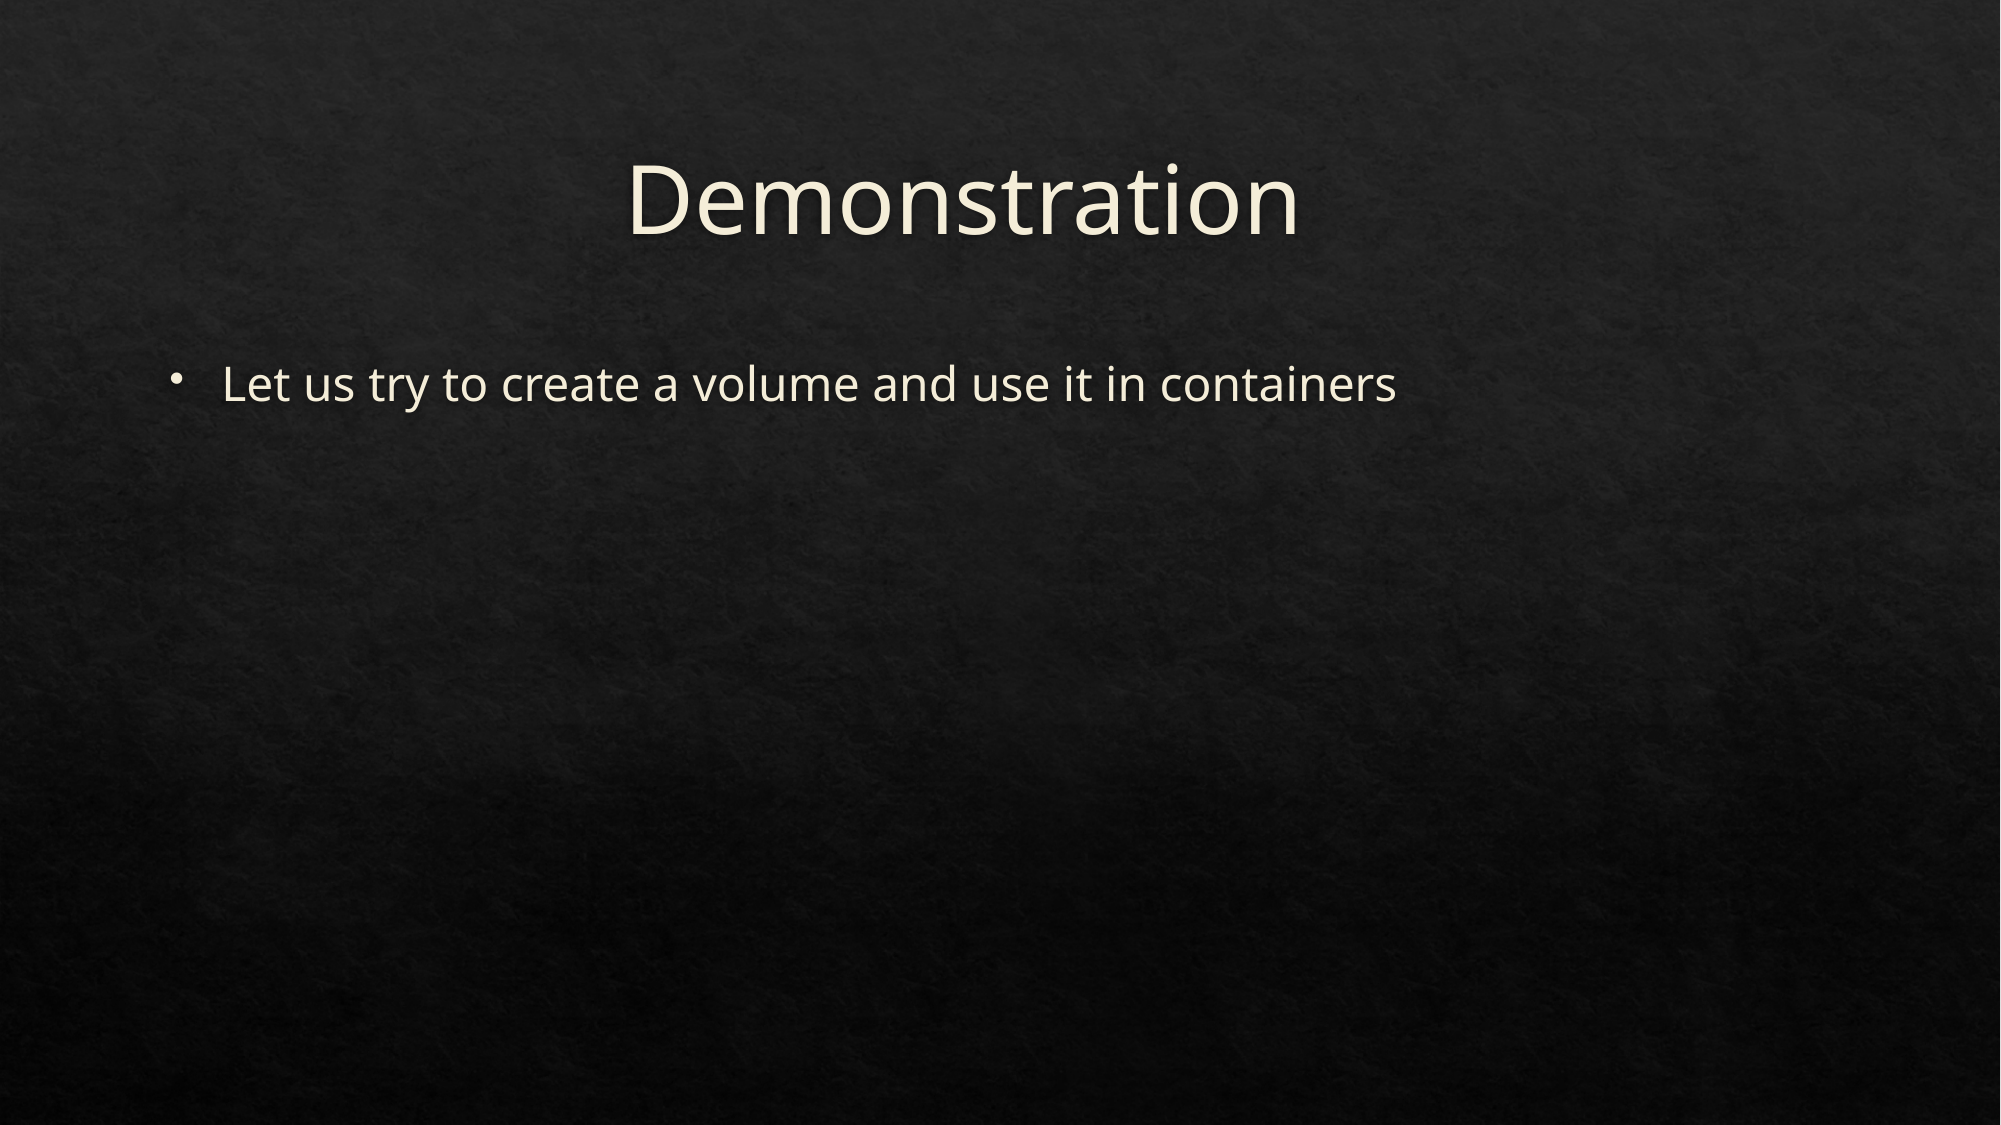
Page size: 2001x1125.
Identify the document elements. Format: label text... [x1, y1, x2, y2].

list Let us try to create a volume and use it in containers [149, 340, 1849, 950]
title Demonstration [149, 99, 1849, 307]
